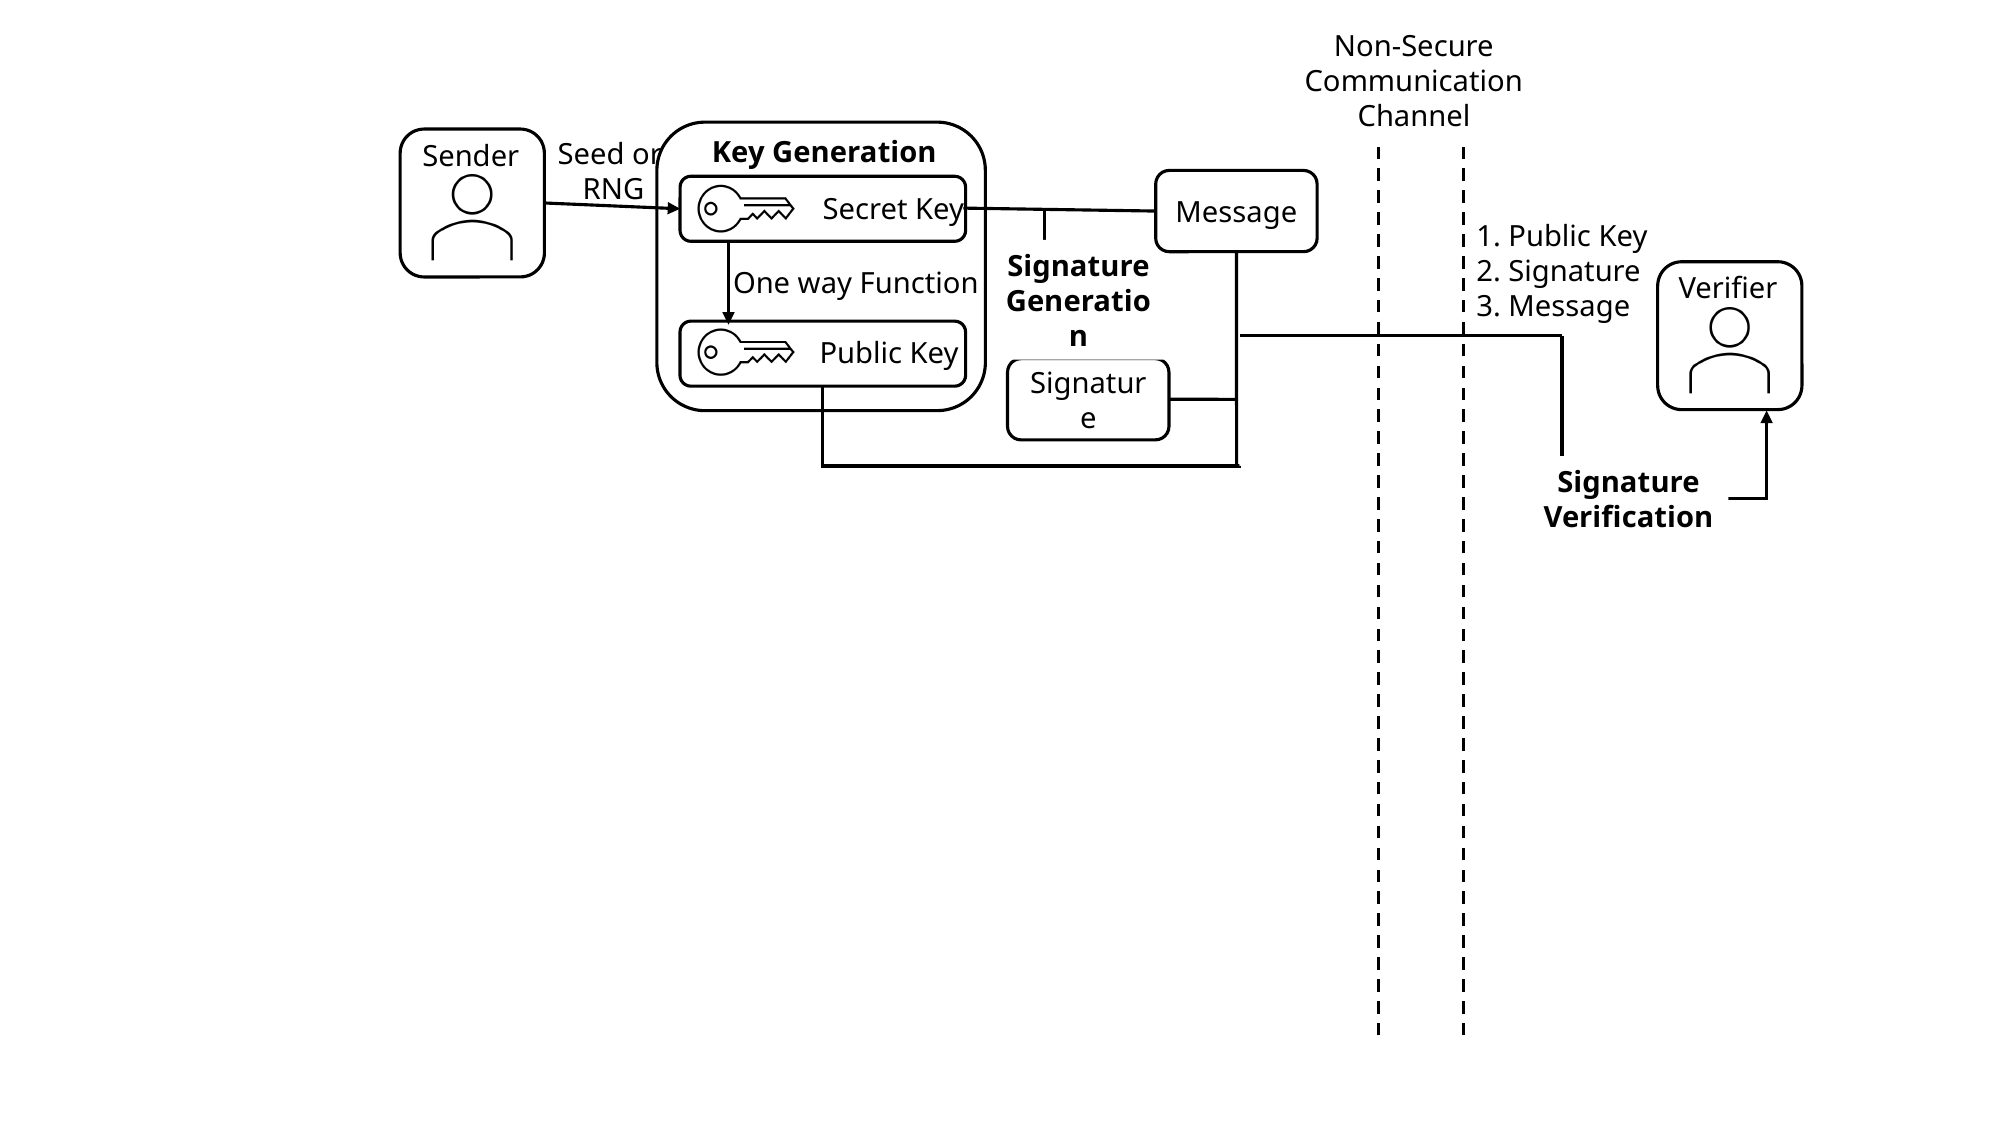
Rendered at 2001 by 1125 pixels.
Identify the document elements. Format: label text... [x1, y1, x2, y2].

text_box [800, 319, 967, 388]
text_box [533, 132, 546, 276]
text_box [1791, 265, 1804, 408]
text_box [678, 319, 692, 388]
text_box Signature [1072, 360, 1171, 442]
text_box [800, 307, 987, 413]
text_box [398, 134, 411, 275]
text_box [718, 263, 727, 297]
picture [411, 156, 533, 278]
text_box Key Generation [697, 125, 952, 176]
text_box Non-Secure Communication Channel [1289, 20, 1538, 140]
text_box 1. Public Key 2. Signature 3. Message [1465, 210, 1663, 330]
text_box Verifier [1663, 262, 1793, 312]
text_box [800, 174, 967, 243]
text_box [678, 174, 692, 243]
text_box [1656, 312, 1668, 408]
text_box [800, 210, 987, 256]
text_box Public Key [804, 326, 974, 377]
picture [692, 297, 800, 407]
picture [692, 154, 800, 263]
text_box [990, 217, 1072, 635]
text_box One way Function [730, 256, 989, 307]
text_box Signature Verification [1528, 456, 1729, 541]
text_box [655, 211, 821, 413]
picture [1668, 288, 1791, 411]
text_box Secret Key [807, 183, 979, 233]
text_box [677, 120, 987, 206]
text_box Seed or RNG [542, 127, 677, 213]
text_box Message [1154, 168, 1319, 254]
text_box Sender [407, 129, 535, 180]
text_box Signature Generation [1072, 239, 1168, 360]
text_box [1720, 410, 1768, 500]
